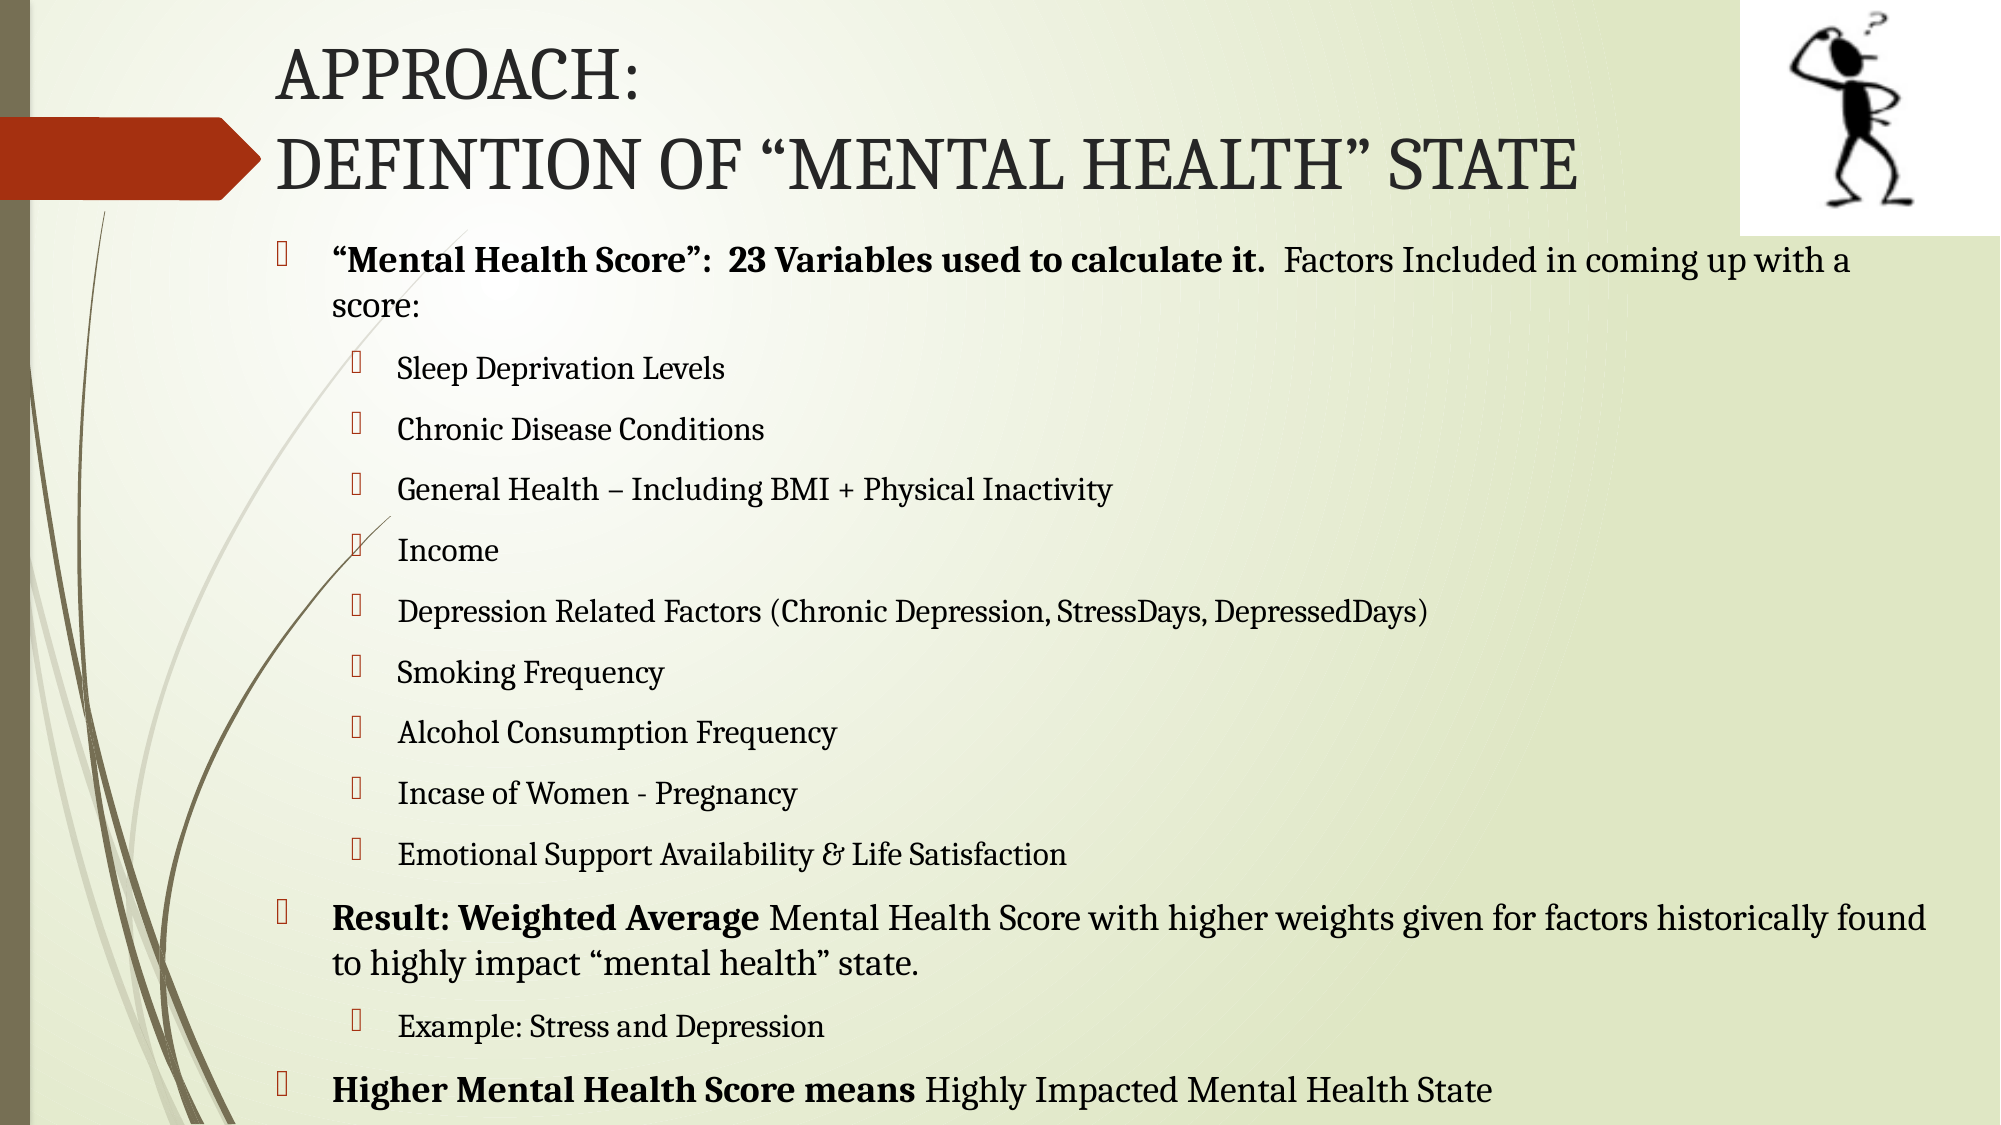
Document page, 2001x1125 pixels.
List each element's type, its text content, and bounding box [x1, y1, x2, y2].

picture [1739, 0, 2000, 236]
list “Mental Health Score”: 23 Variables used to calculate it. Factors Included in coming up with a score: Sleep Deprivation Levels Chronic Disease Conditions General Health – Including BMI + Physical Inactivity Income Depression Related Factors (Chronic Depression, StressDays, DepressedDays) Smoking Frequency Alcohol Consumption Frequency Incase of Women - Pregnancy Emotional Support Availability & Life Satisfaction Result: Weighted Average Mental Health Score with higher weights given for factors historically found to highly impact “mental health” state. Example: Stress and Depression Higher Mental Health Score means Highly Impacted Mental Health State [260, 227, 1950, 1062]
title APPROACH: DEFINTION OF “MENTAL HEALTH” STATE [260, 17, 1723, 227]
